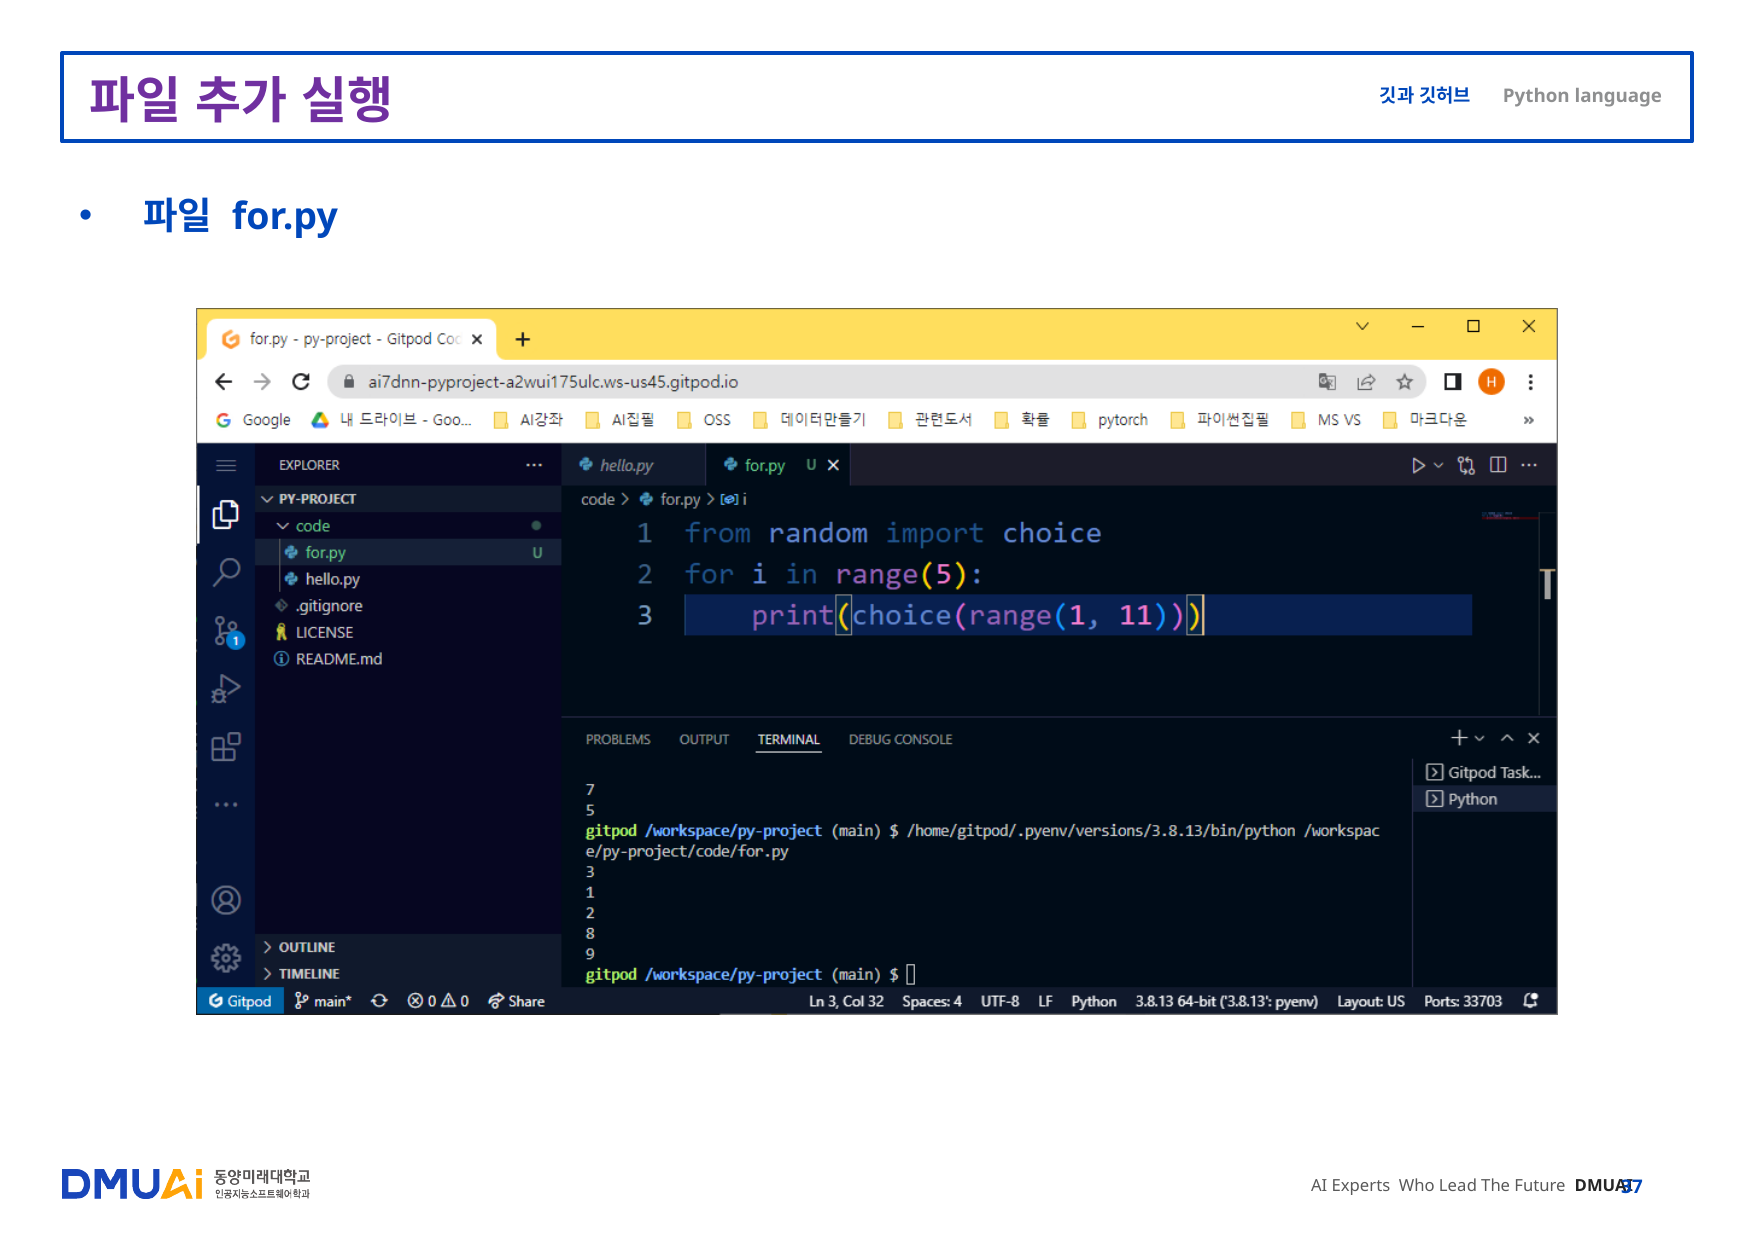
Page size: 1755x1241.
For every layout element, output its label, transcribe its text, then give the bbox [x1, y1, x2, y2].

title 파일 추가 실행 [72, 69, 1586, 128]
picture [62, 1169, 310, 1199]
list 파일 for.py [62, 183, 1681, 1140]
picture [196, 308, 1559, 1015]
